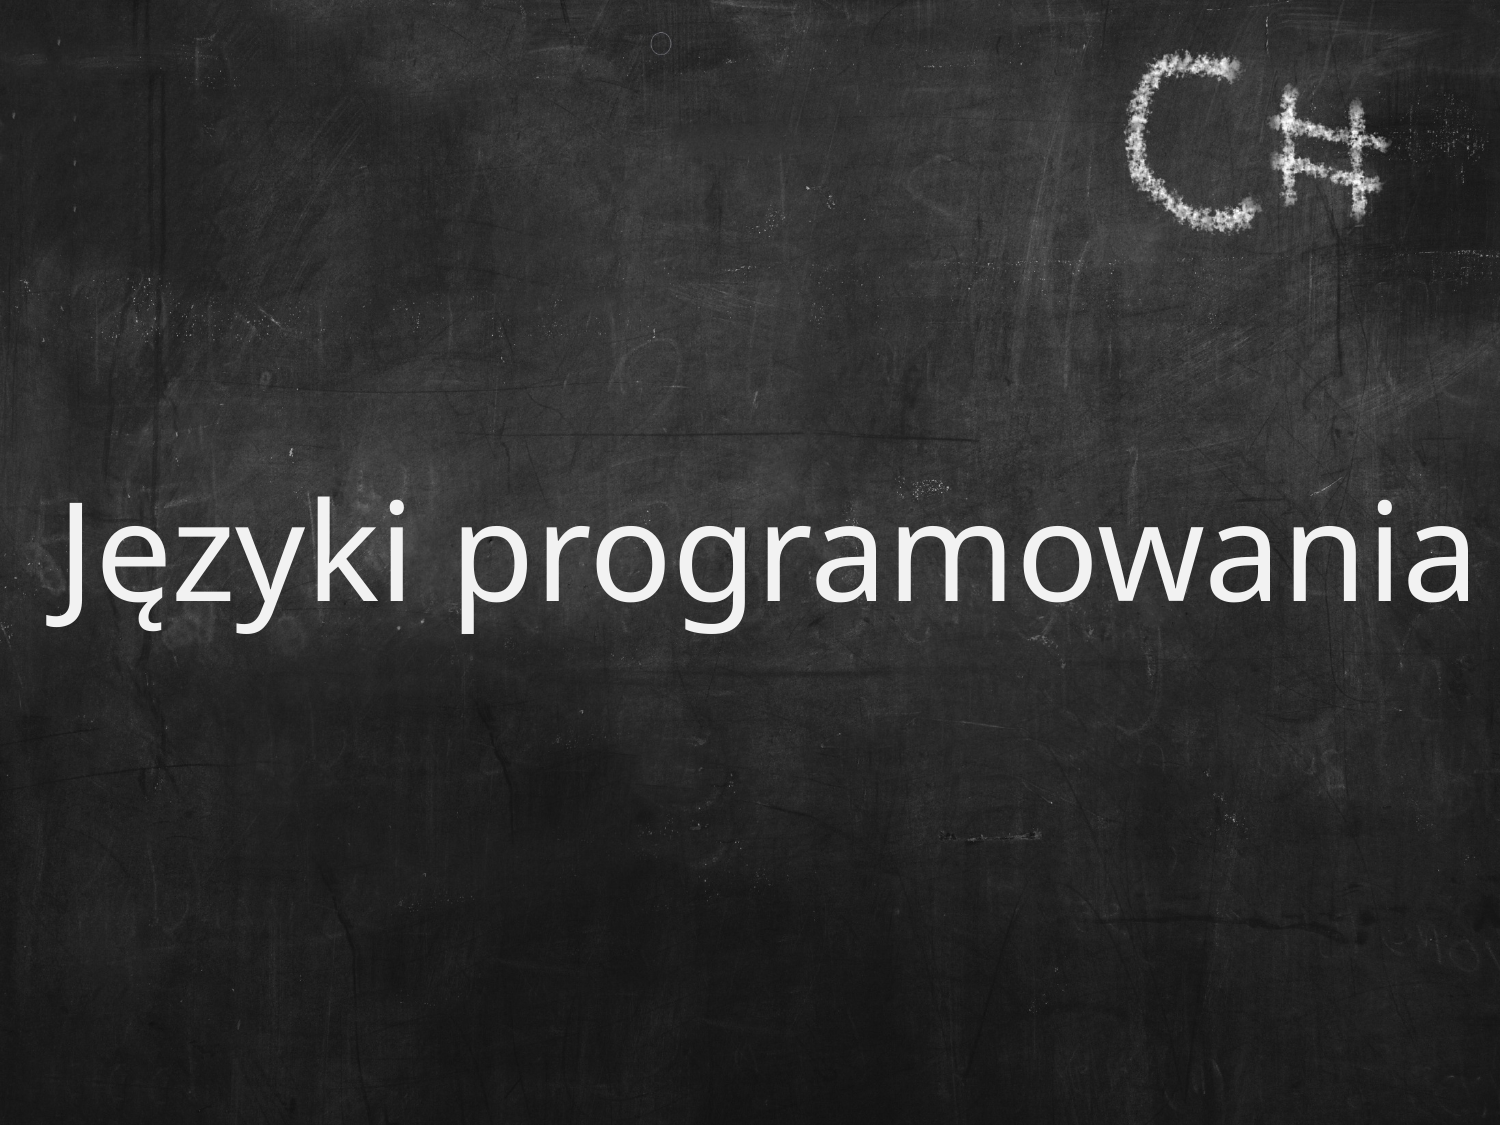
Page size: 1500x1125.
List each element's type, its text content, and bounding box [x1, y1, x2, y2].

picture [0, 0, 1500, 1125]
text_box Języki programowania [42, 456, 1496, 637]
